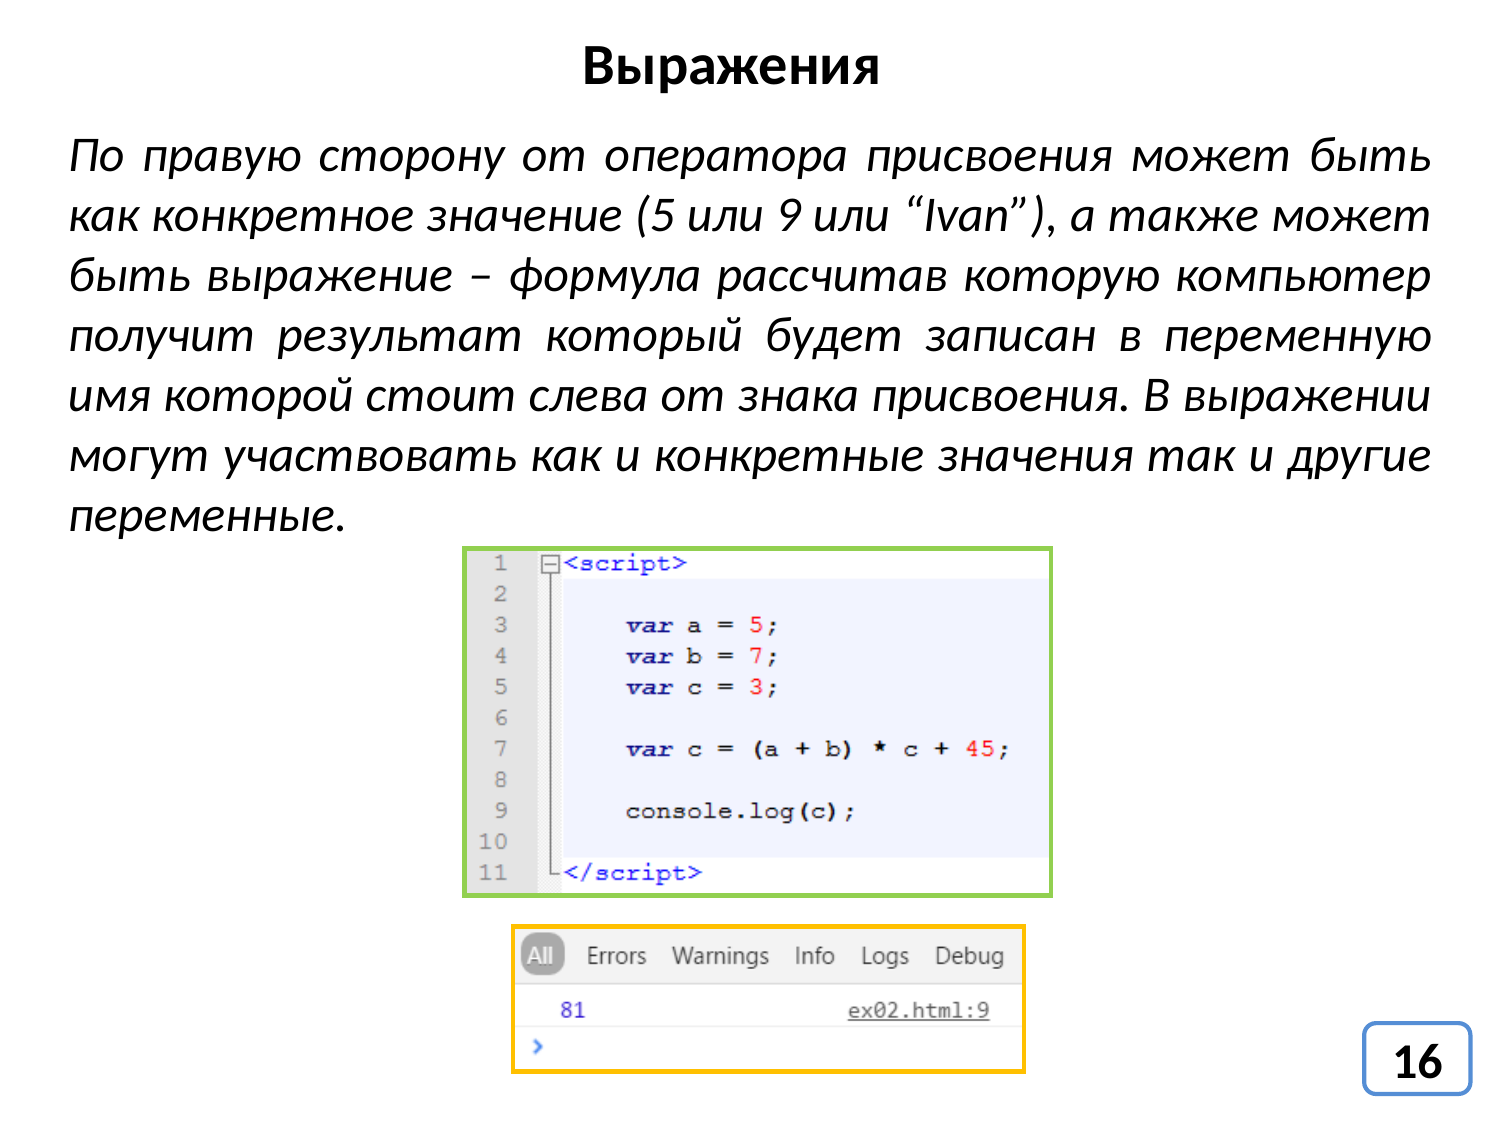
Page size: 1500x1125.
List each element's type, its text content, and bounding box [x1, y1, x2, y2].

picture [515, 928, 1022, 1070]
text_box Выражения [123, 19, 1341, 104]
picture [466, 550, 1050, 894]
text_box По правую сторону от оператора присвоения может быть как конкретное значение (5 или 9 или “Ivan”), а также может быть выражение – формула рассчитав которую компьютер получит результат который будет записан в переменную имя которой стоит слева от знака присвоения. В выражении могут участвовать как и конкретные значения так и другие переменные. [53, 113, 1447, 549]
text_box 16 [1362, 1021, 1473, 1097]
